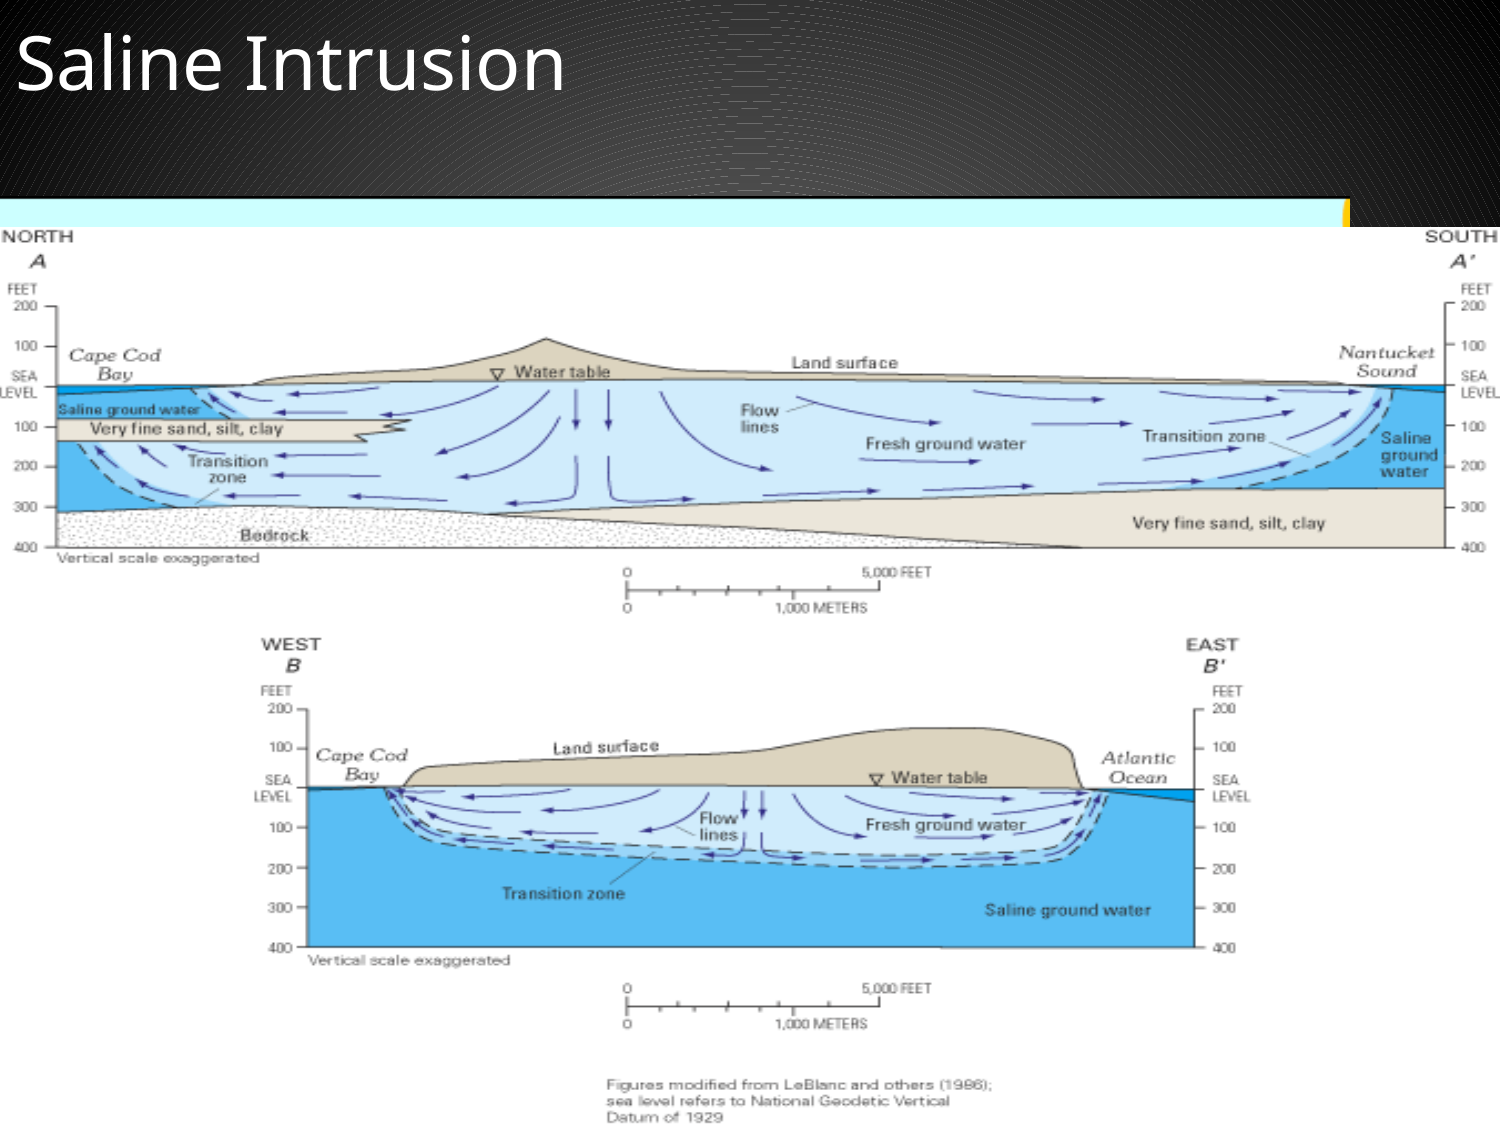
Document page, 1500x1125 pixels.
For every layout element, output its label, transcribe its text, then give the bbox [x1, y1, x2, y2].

picture [0, 227, 1500, 1125]
title Saline Intrusion [0, 0, 1386, 121]
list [0, 195, 1351, 226]
